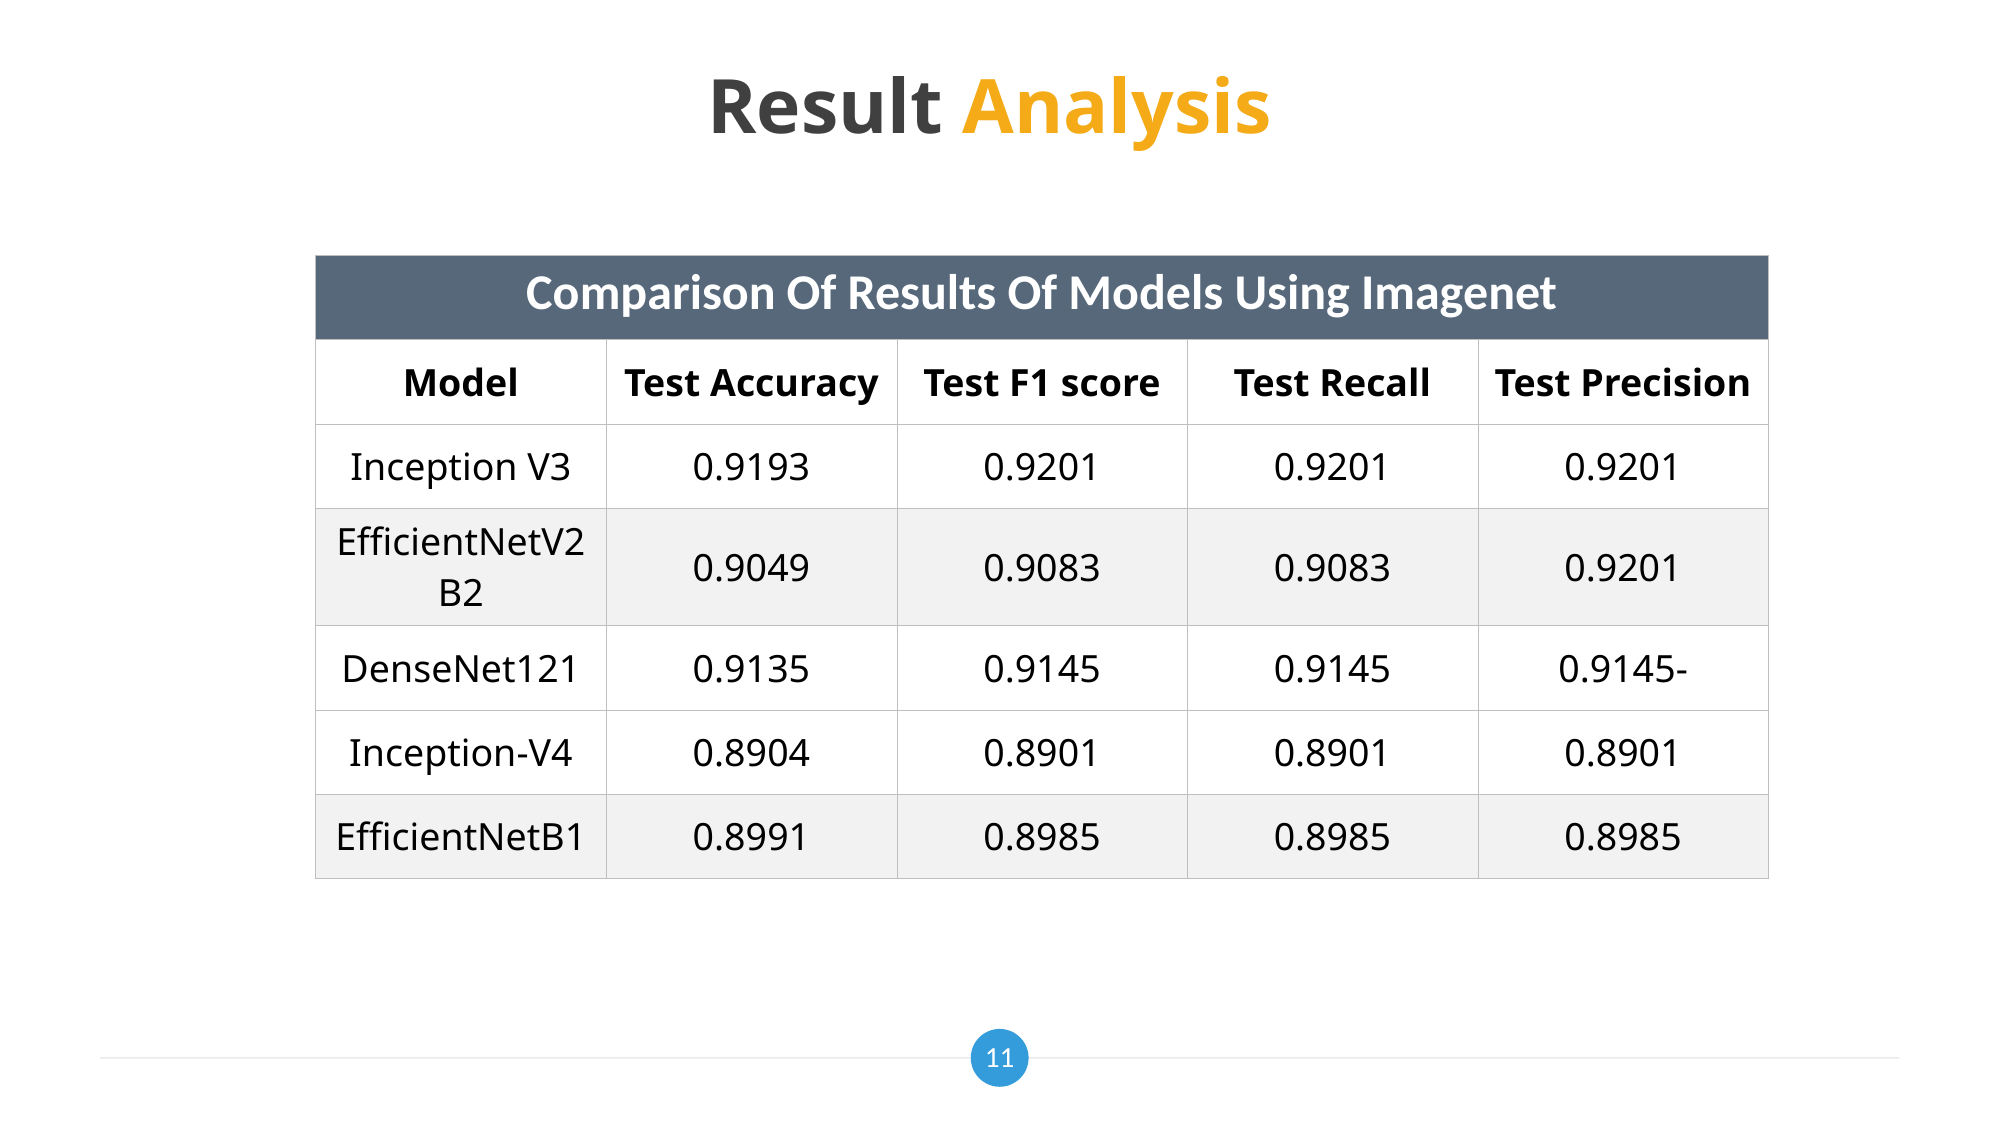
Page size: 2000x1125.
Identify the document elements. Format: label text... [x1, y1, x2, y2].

table_cell 0.9145 [898, 626, 1187, 710]
table_cell 0.9201 [1479, 509, 1768, 625]
table_cell 0.8901 [1188, 711, 1478, 794]
table_cell Test Accuracy [607, 340, 897, 424]
table_cell 0.8901 [898, 711, 1187, 794]
table_cell 0.8985 [898, 795, 1187, 878]
table_cell 0.9201 [1188, 425, 1478, 508]
table_cell 0.9083 [1188, 509, 1478, 625]
table_cell Inception-V4 [316, 711, 606, 794]
table_cell Inception V3 [316, 425, 606, 508]
title Result Analysis [99, 45, 1900, 162]
table_cell Test Recall [1188, 340, 1478, 424]
table_cell Test Precision [1479, 340, 1768, 424]
table_cell 0.9135 [607, 626, 897, 710]
slide_number 11 [957, 1024, 1043, 1088]
table_cell 0.9145 [1188, 626, 1478, 710]
table_header Comparison Of Results Of Models Using Imagenet [316, 256, 1768, 339]
table_cell 0.9193 [607, 425, 897, 508]
table_cell 0.9201 [1479, 425, 1768, 508]
table_cell DenseNet121 [316, 626, 606, 710]
table_cell 0.8985 [1479, 795, 1768, 878]
table_cell 0.8985 [1188, 795, 1478, 878]
table_cell 0.8991 [607, 795, 897, 878]
table_cell 0.9201 [898, 425, 1187, 508]
table_cell 0.8904 [607, 711, 897, 794]
table_cell EfficientNetB1 [316, 795, 606, 878]
table_cell Test F1 score [898, 340, 1187, 424]
table_cell 0.9083 [898, 509, 1187, 625]
table_cell 0.9145- [1479, 626, 1768, 710]
table_cell 0.8901 [1479, 711, 1768, 794]
table_cell 0.9049 [607, 509, 897, 625]
table_cell Model [316, 340, 606, 424]
table_cell EfficientNetV2B2 [316, 509, 606, 625]
